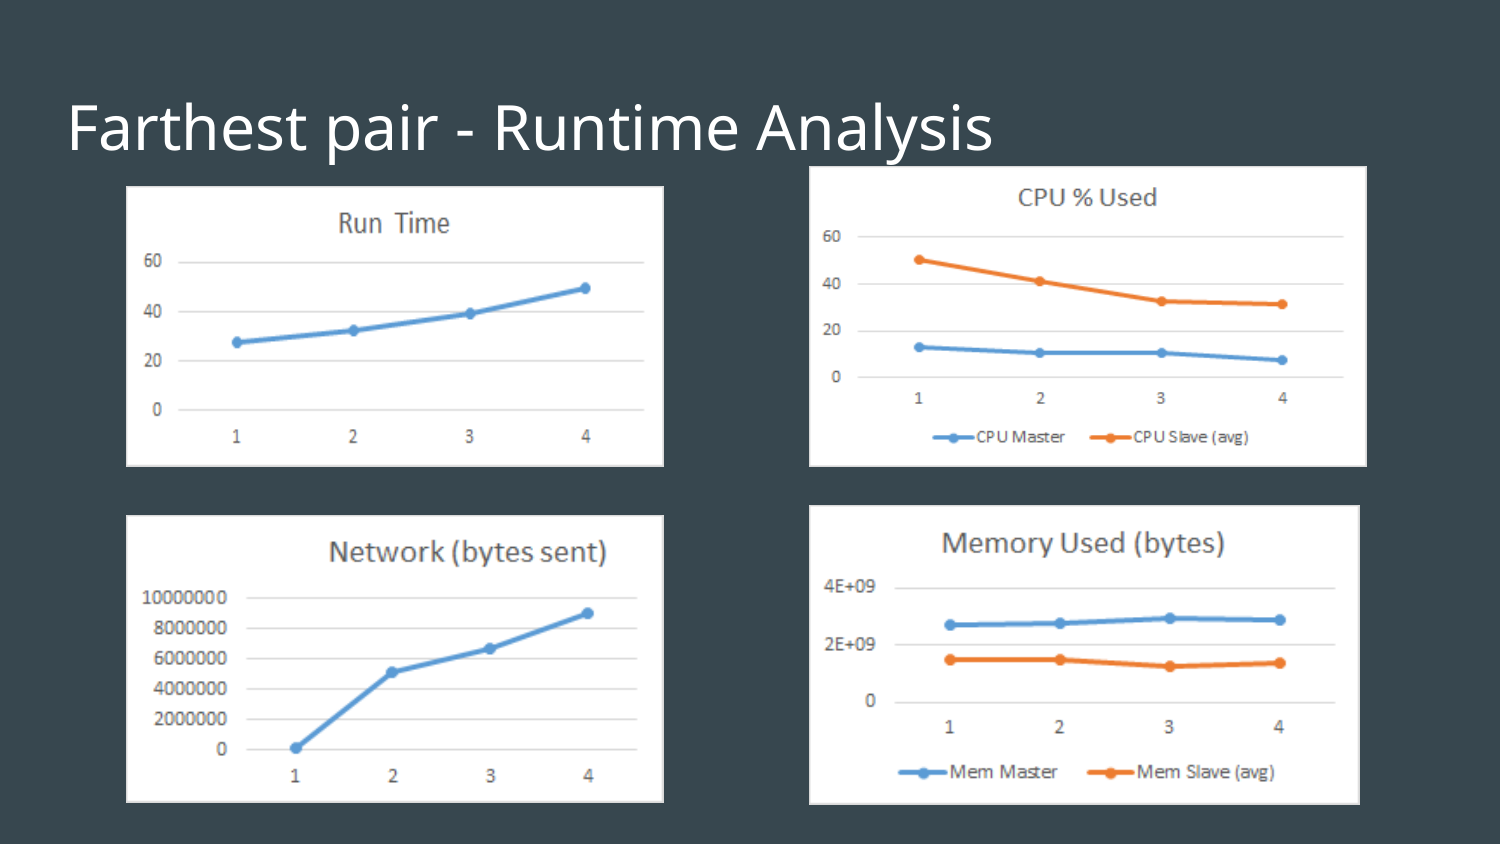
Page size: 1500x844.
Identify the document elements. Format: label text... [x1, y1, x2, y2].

picture [125, 515, 665, 804]
picture [125, 186, 665, 467]
picture [809, 505, 1360, 806]
title Farthest pair - Runtime Analysis [51, 72, 1449, 167]
picture [809, 166, 1367, 467]
